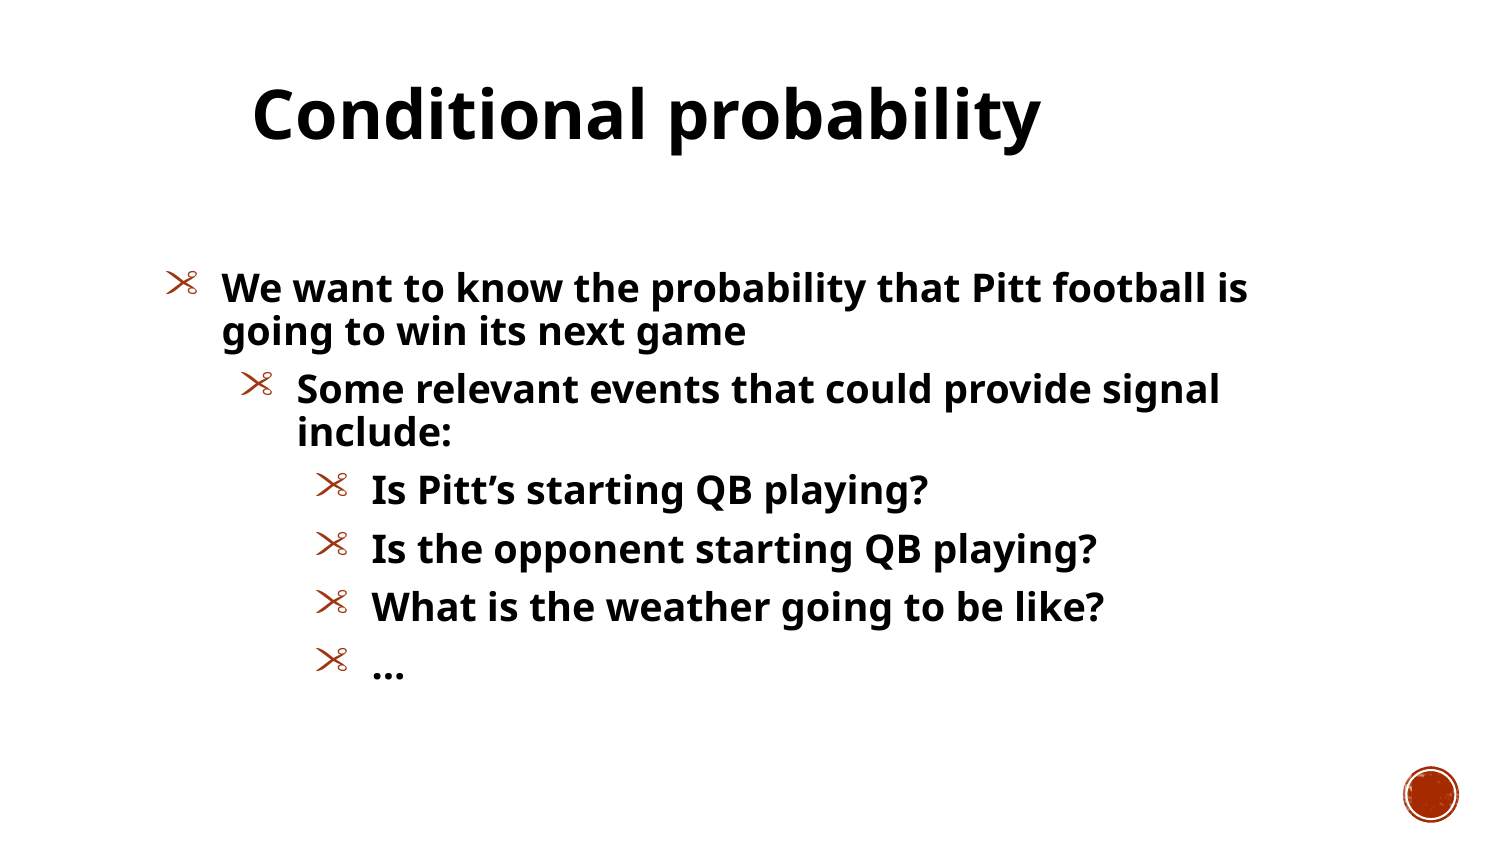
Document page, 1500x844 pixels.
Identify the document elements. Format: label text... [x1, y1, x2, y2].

list We want to know the probability that Pitt football is going to win its next game Some relevant events that could provide signal include: Is Pitt’s starting QB playing? Is the opponent starting QB playing? What is the weather going to be like? … [131, 261, 1370, 760]
text_box Conditional probability [236, 72, 1379, 167]
